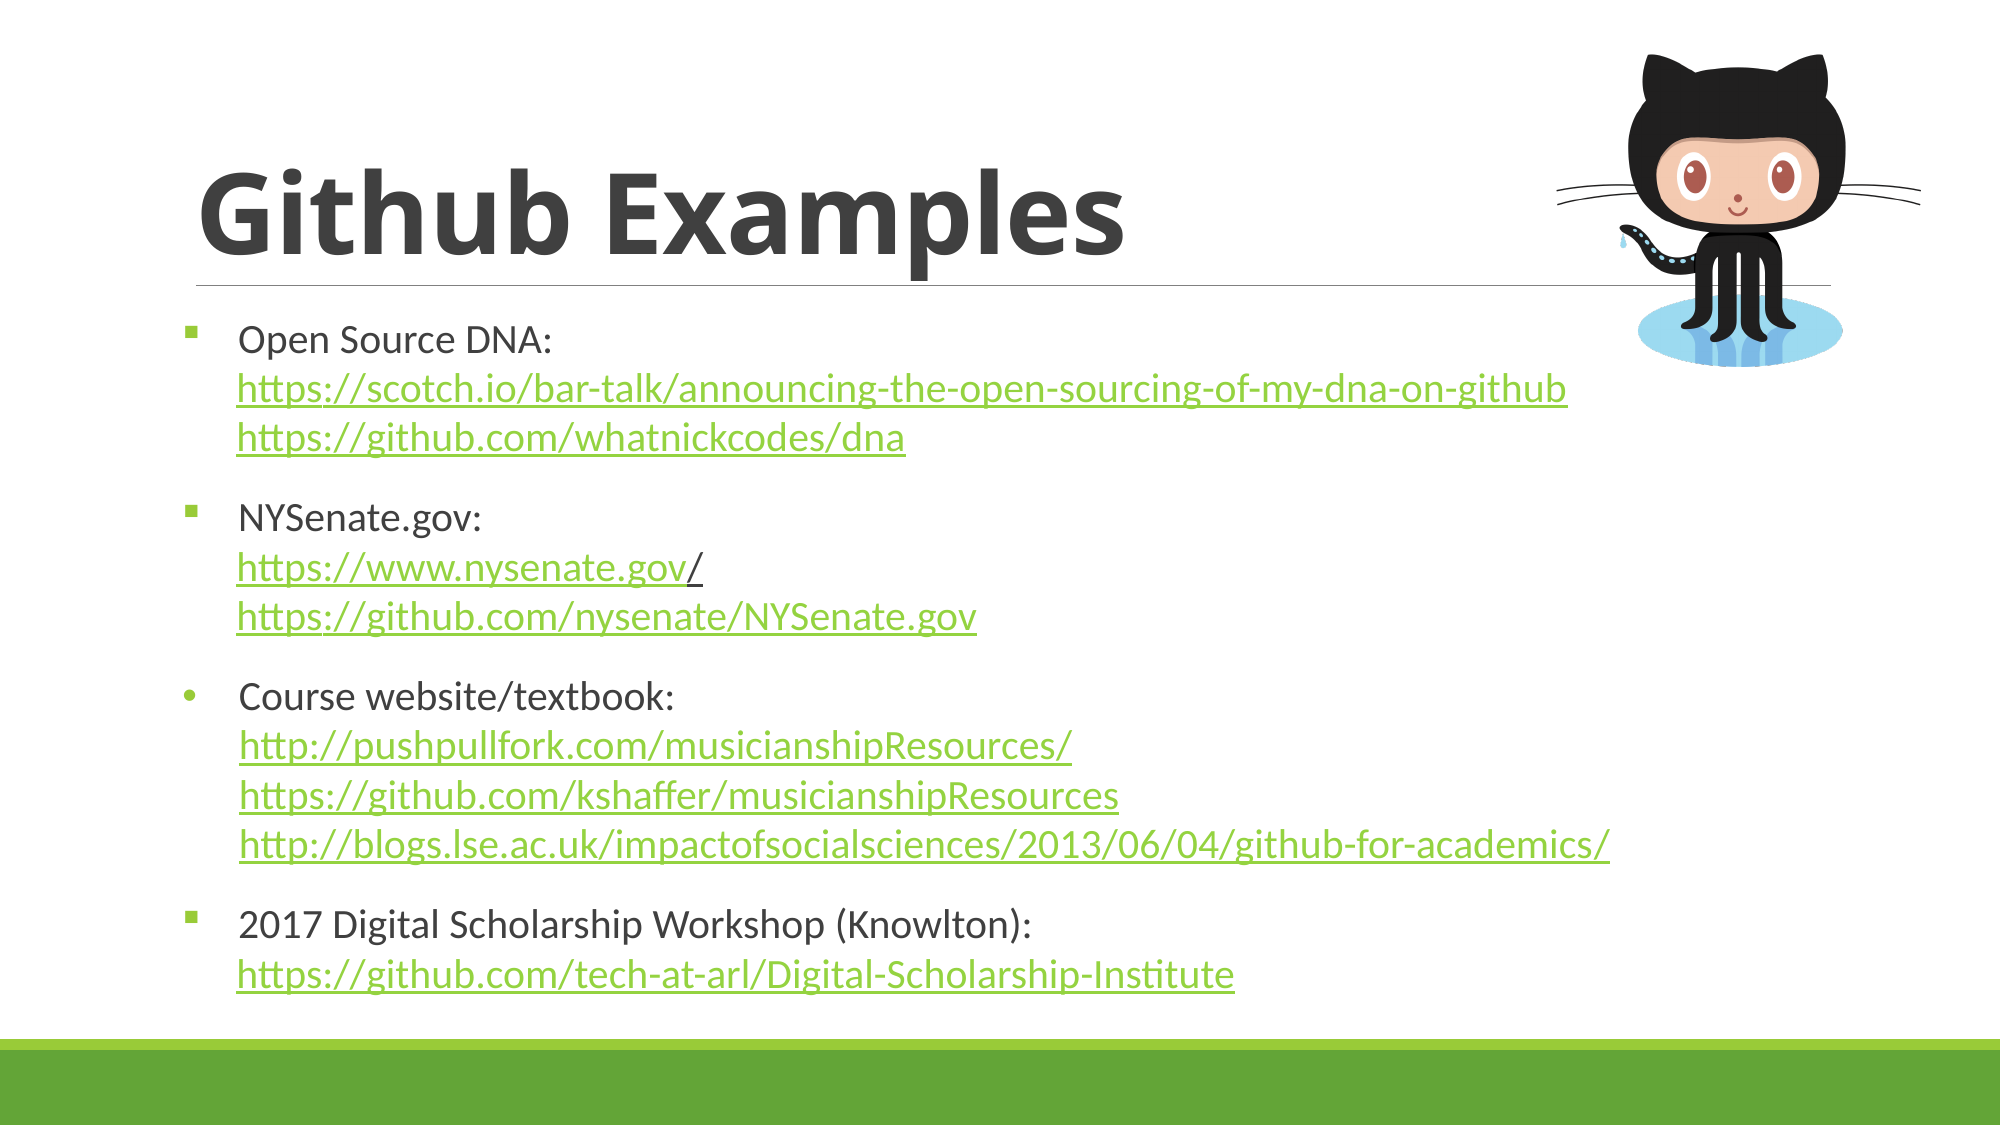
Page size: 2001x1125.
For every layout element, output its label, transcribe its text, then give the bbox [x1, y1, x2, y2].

picture [1543, 48, 1934, 373]
list Open Source DNA: https://scotch.io/bar-talk/announcing-the-open-sourcing-of-my-dna-on-github https://github.com/whatnickcodes/dna NYSenate.gov: https://www.nysenate.gov/ https://github.com/nysenate/NYSenate.gov Course website/textbook: http://pushpullfork.com/musicianshipResources/ https://github.com/kshaffer/musicianshipResources http://blogs.lse.ac.uk/impactofsocialsciences/2013/06/04/github-for-academics/ 2017 Digital Scholarship Workshop (Knowlton): https://github.com/tech-at-arl/Digital-Scholarship-Institute [180, 309, 1830, 1063]
title Github Examples [180, 47, 1543, 285]
